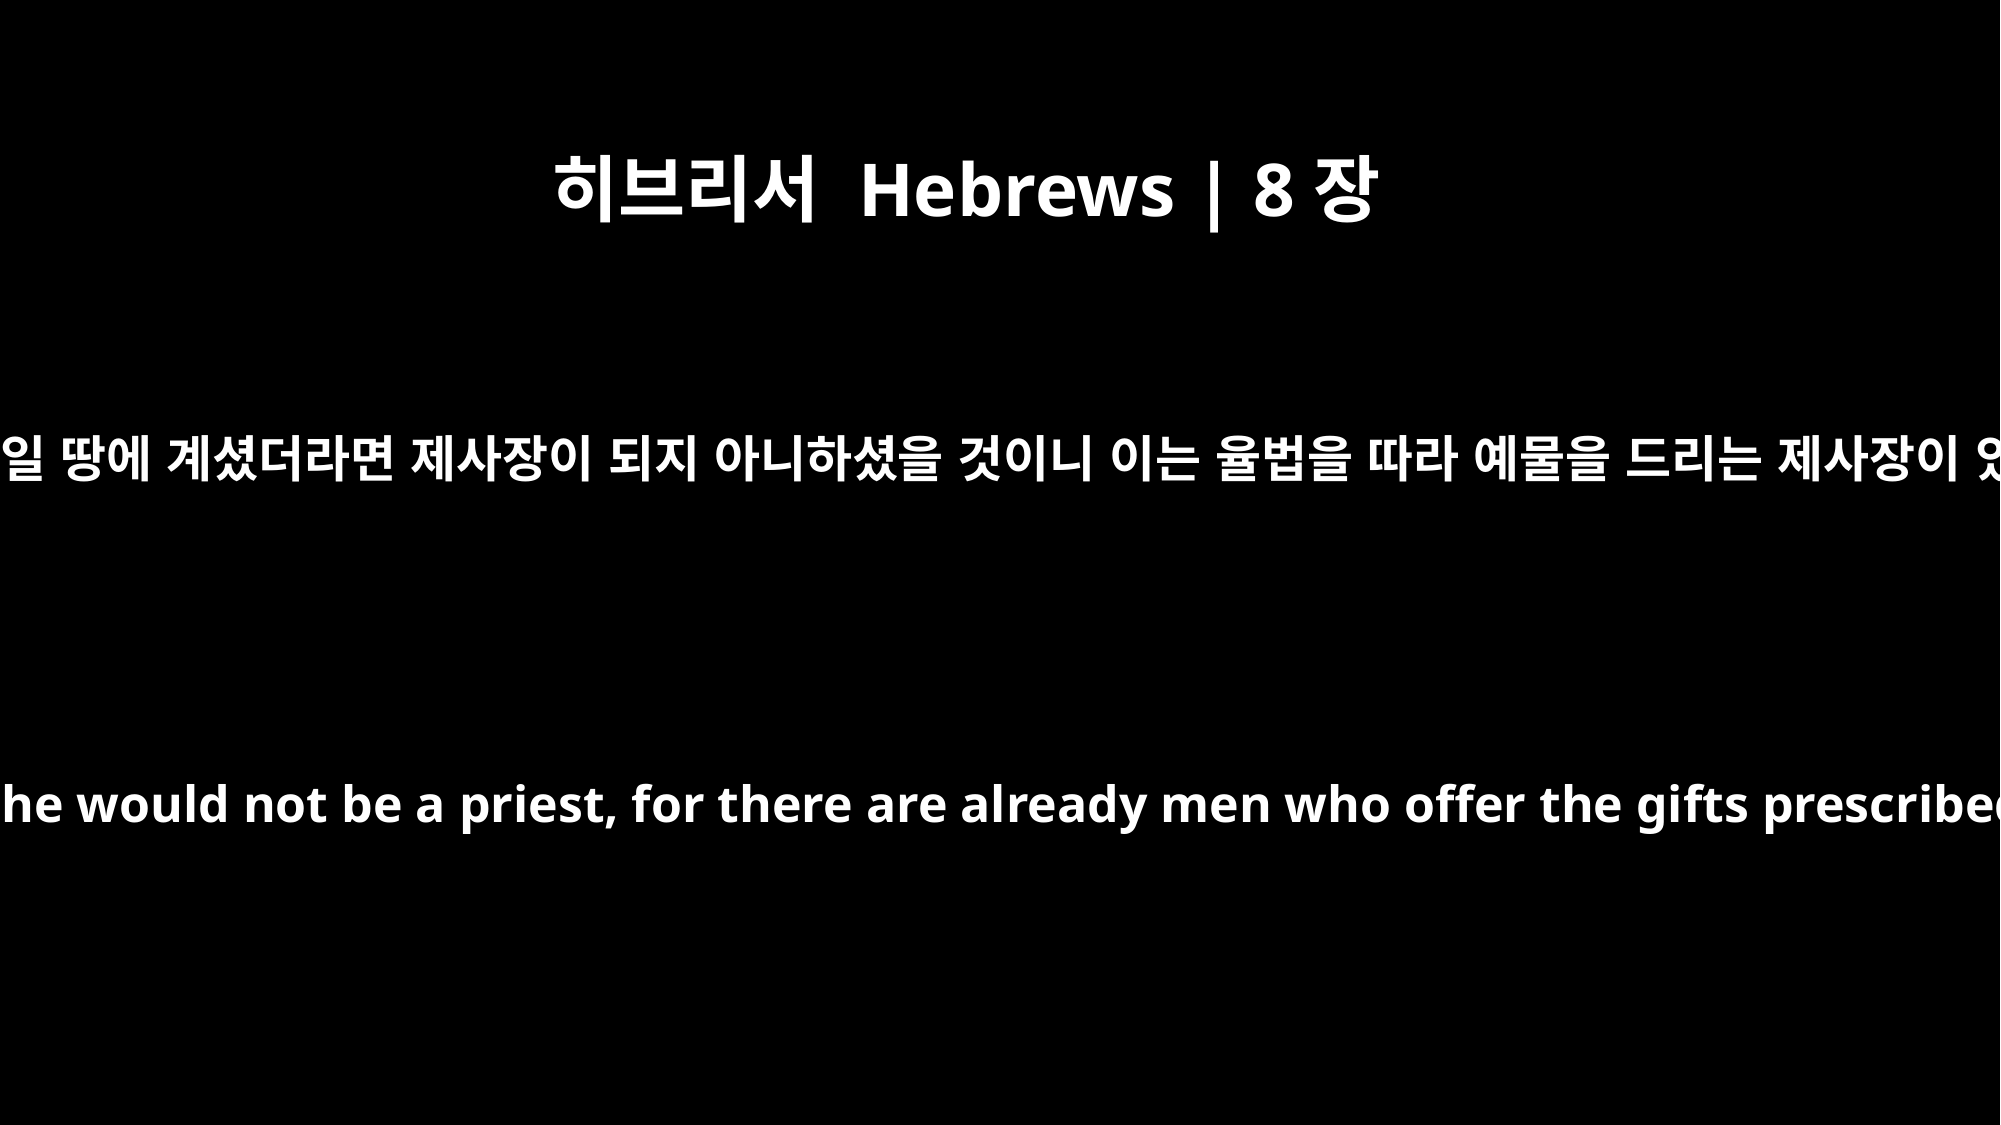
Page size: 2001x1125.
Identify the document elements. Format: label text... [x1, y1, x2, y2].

text_box If he were on earth, he would not be a priest, for there are already men who offer the gifts prescribed by the law. [0, 764, 2000, 840]
text_box 히브리서 Hebrews | 8장 [536, 136, 1396, 239]
text_box 4 예수께서 만일 땅에 계셨더라면 제사장이 되지 아니하셨을 것이니 이는 율법을 따라 예물을 드리는 제사장이 있음이라 [0, 359, 2000, 495]
